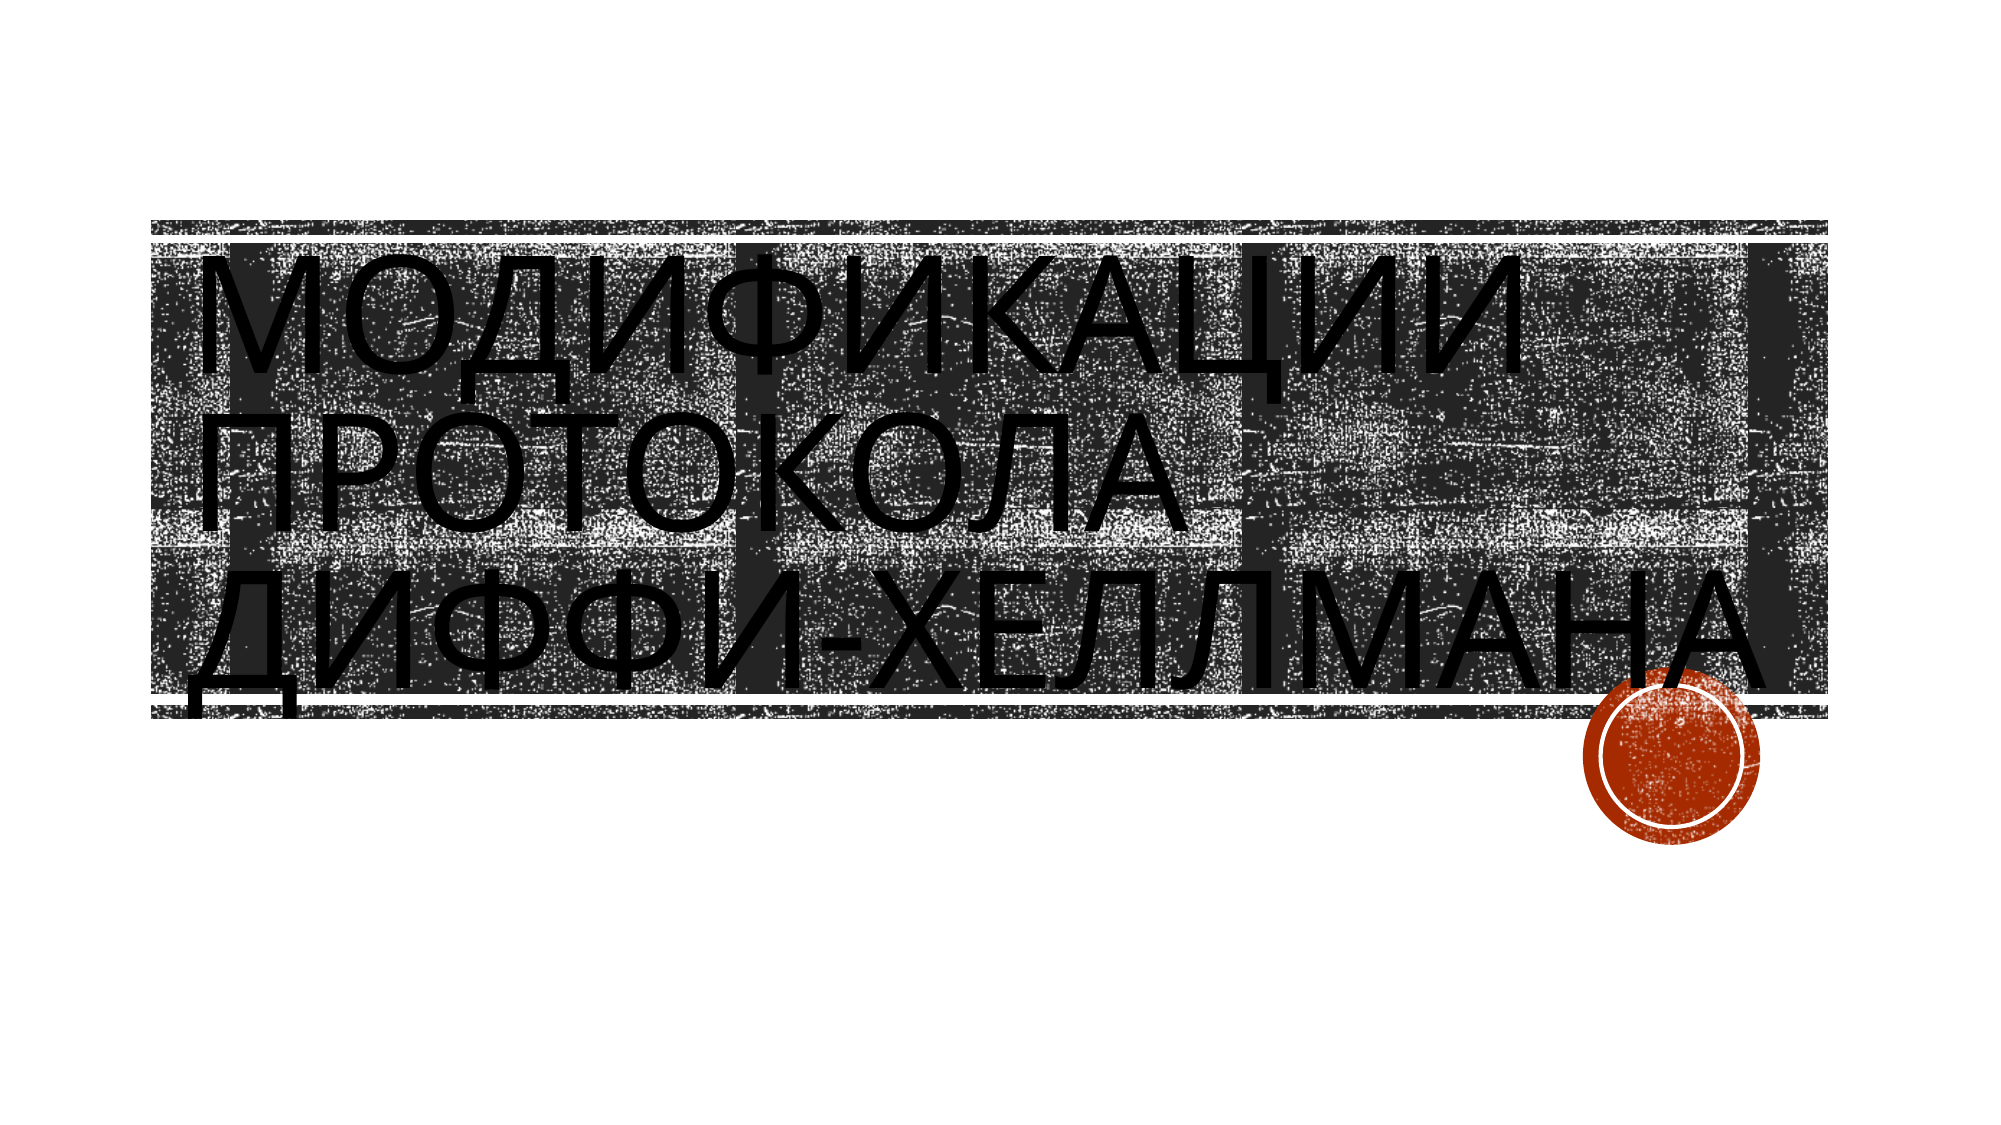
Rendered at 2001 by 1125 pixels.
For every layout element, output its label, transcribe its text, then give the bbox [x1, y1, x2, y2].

title Модификации протокола Диффи-Хеллмана [172, 234, 1808, 733]
